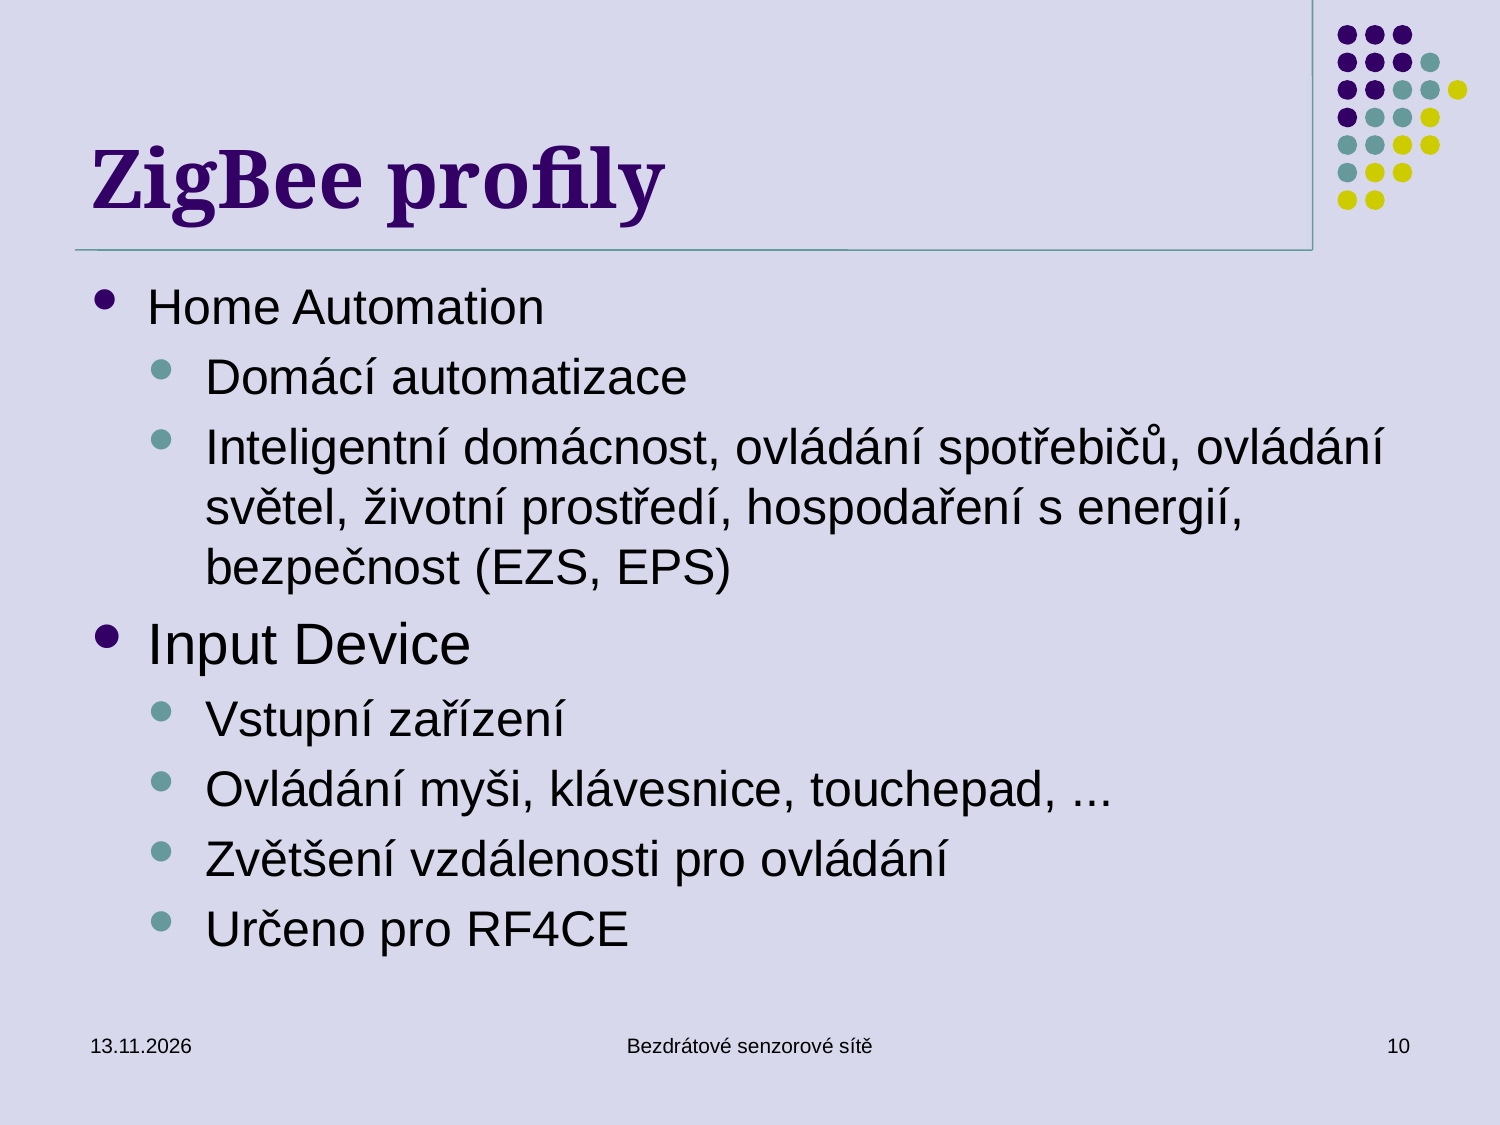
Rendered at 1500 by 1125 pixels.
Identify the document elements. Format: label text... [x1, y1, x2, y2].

slide_number 10 [1074, 1025, 1425, 1100]
slide_number 26. 11. 2019 [75, 1025, 425, 1100]
list Home Automation Domácí automatizace Inteligentní domácnost, ovládání spotřebičů, ovládání světel, životní prostředí, hospodaření s energií, bezpečnost (EZS, EPS) Input Device Vstupní zařízení Ovládání myši, klávesnice, touchepad, ... Zvětšení vzdálenosti pro ovládání Určeno pro RF4CE [76, 267, 1461, 991]
title ZigBee profily [75, 20, 1313, 233]
footer Bezdrátové senzorové sítě [512, 1025, 988, 1100]
